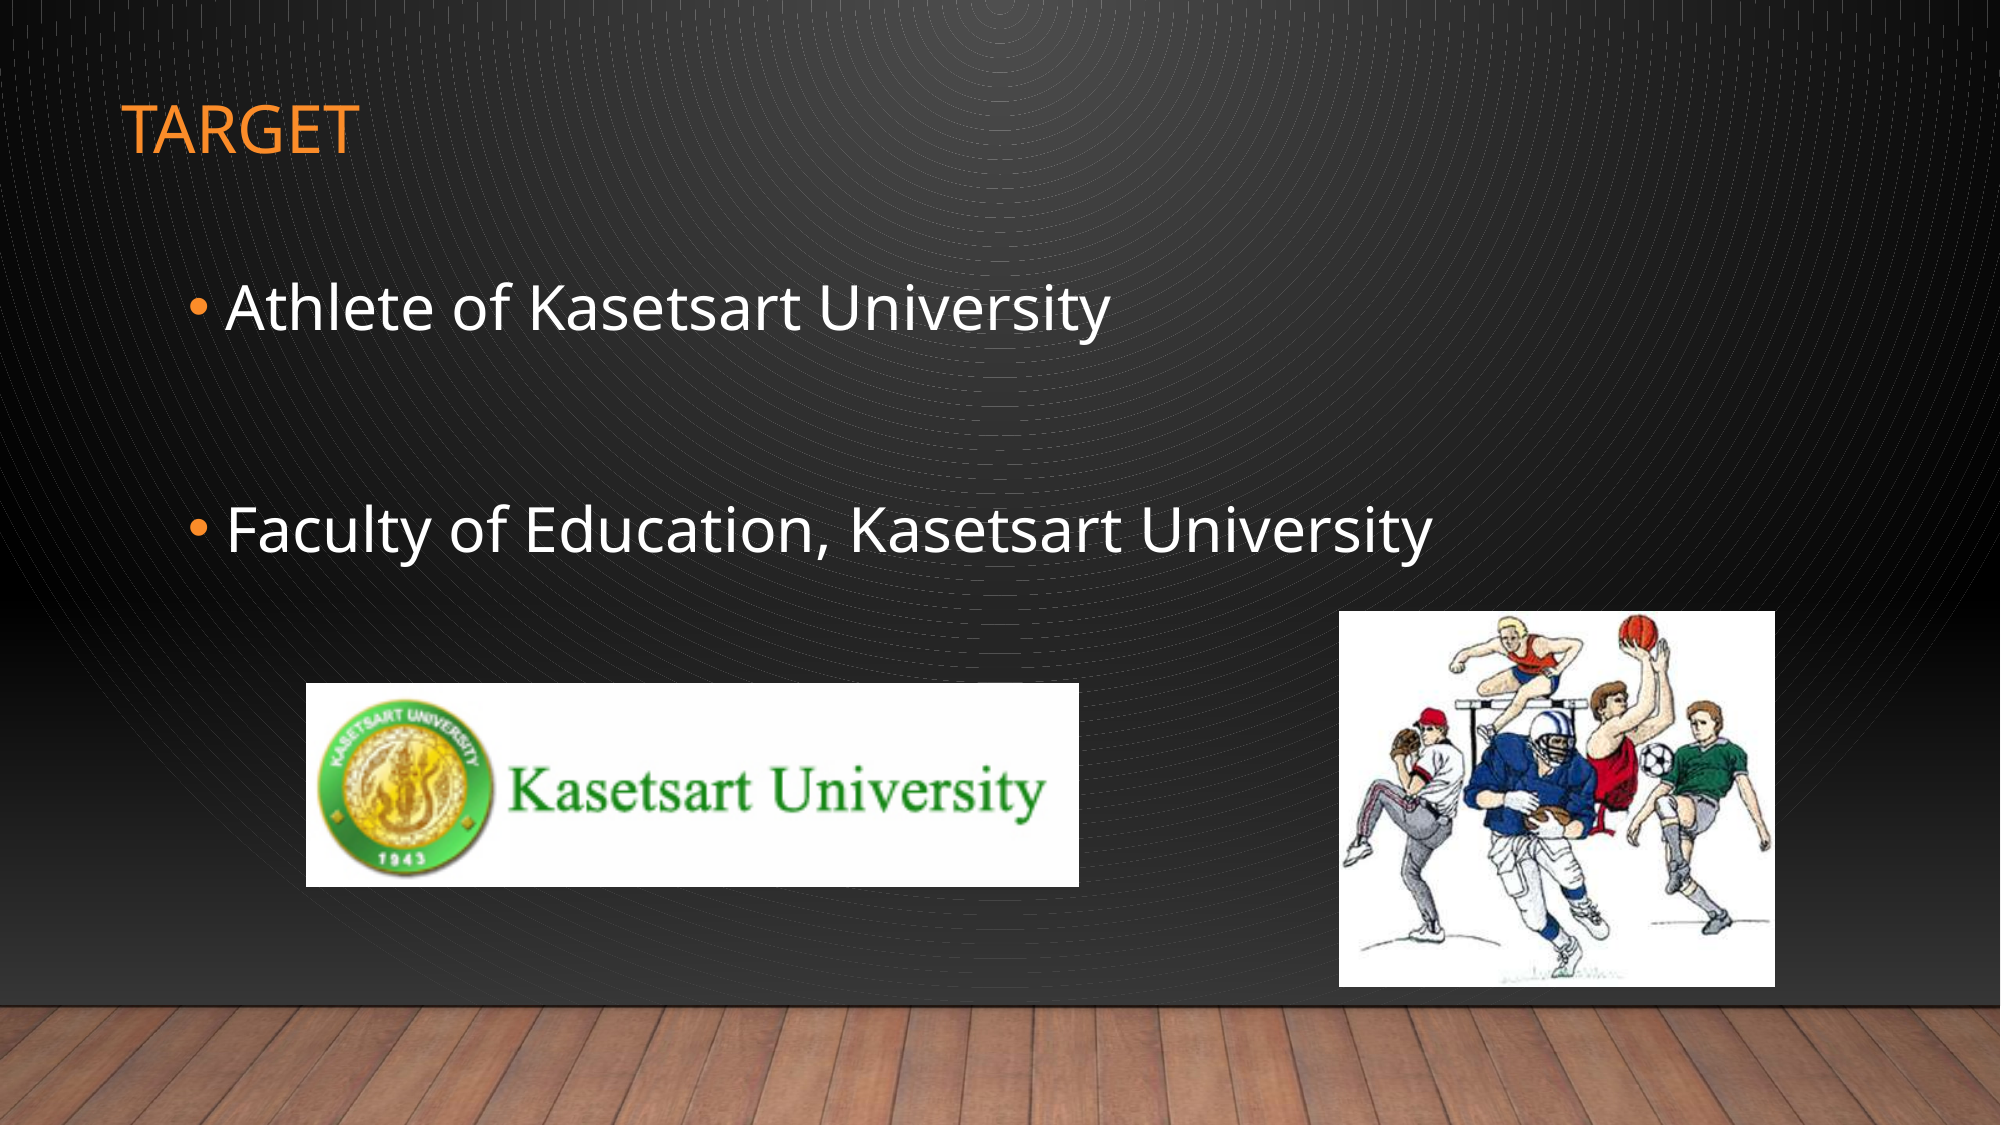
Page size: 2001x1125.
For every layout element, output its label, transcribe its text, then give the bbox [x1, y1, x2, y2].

picture [1339, 611, 1775, 987]
picture [306, 683, 1079, 887]
list Athlete of Kasetsart University Faculty of Education, Kasetsart University [172, 245, 1698, 812]
title Target [106, 45, 1631, 218]
picture [0, 1005, 2000, 1125]
